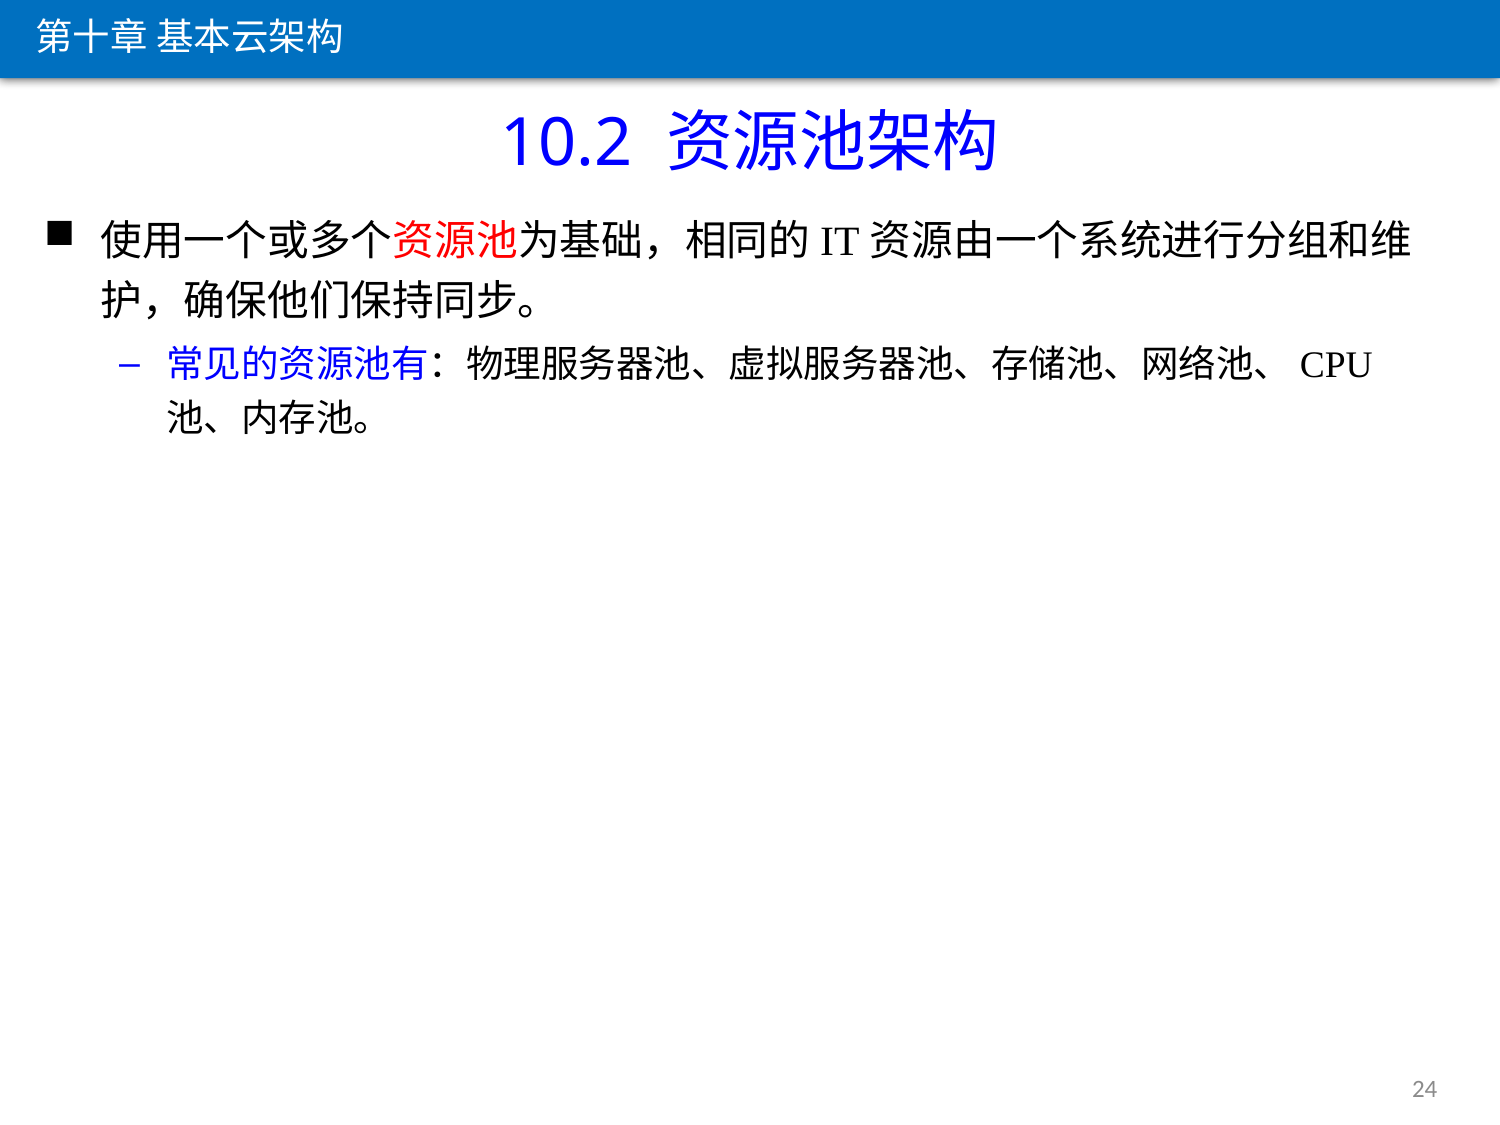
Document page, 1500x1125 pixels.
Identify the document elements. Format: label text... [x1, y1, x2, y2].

slide_number 24 [1115, 1057, 1453, 1118]
text_box 10.2 资源池架构 [0, 91, 1500, 187]
text_box 第十章 基本云架构 [20, 5, 359, 66]
text_box 使用一个或多个资源池为基础，相同的IT资源由一个系统进行分组和维护，确保他们保持同步。 常见的资源池有：物理服务器池、虚拟服务器池、存储池、网络池、CPU池、内存池。 [29, 196, 1459, 447]
text_box [0, 0, 1500, 79]
